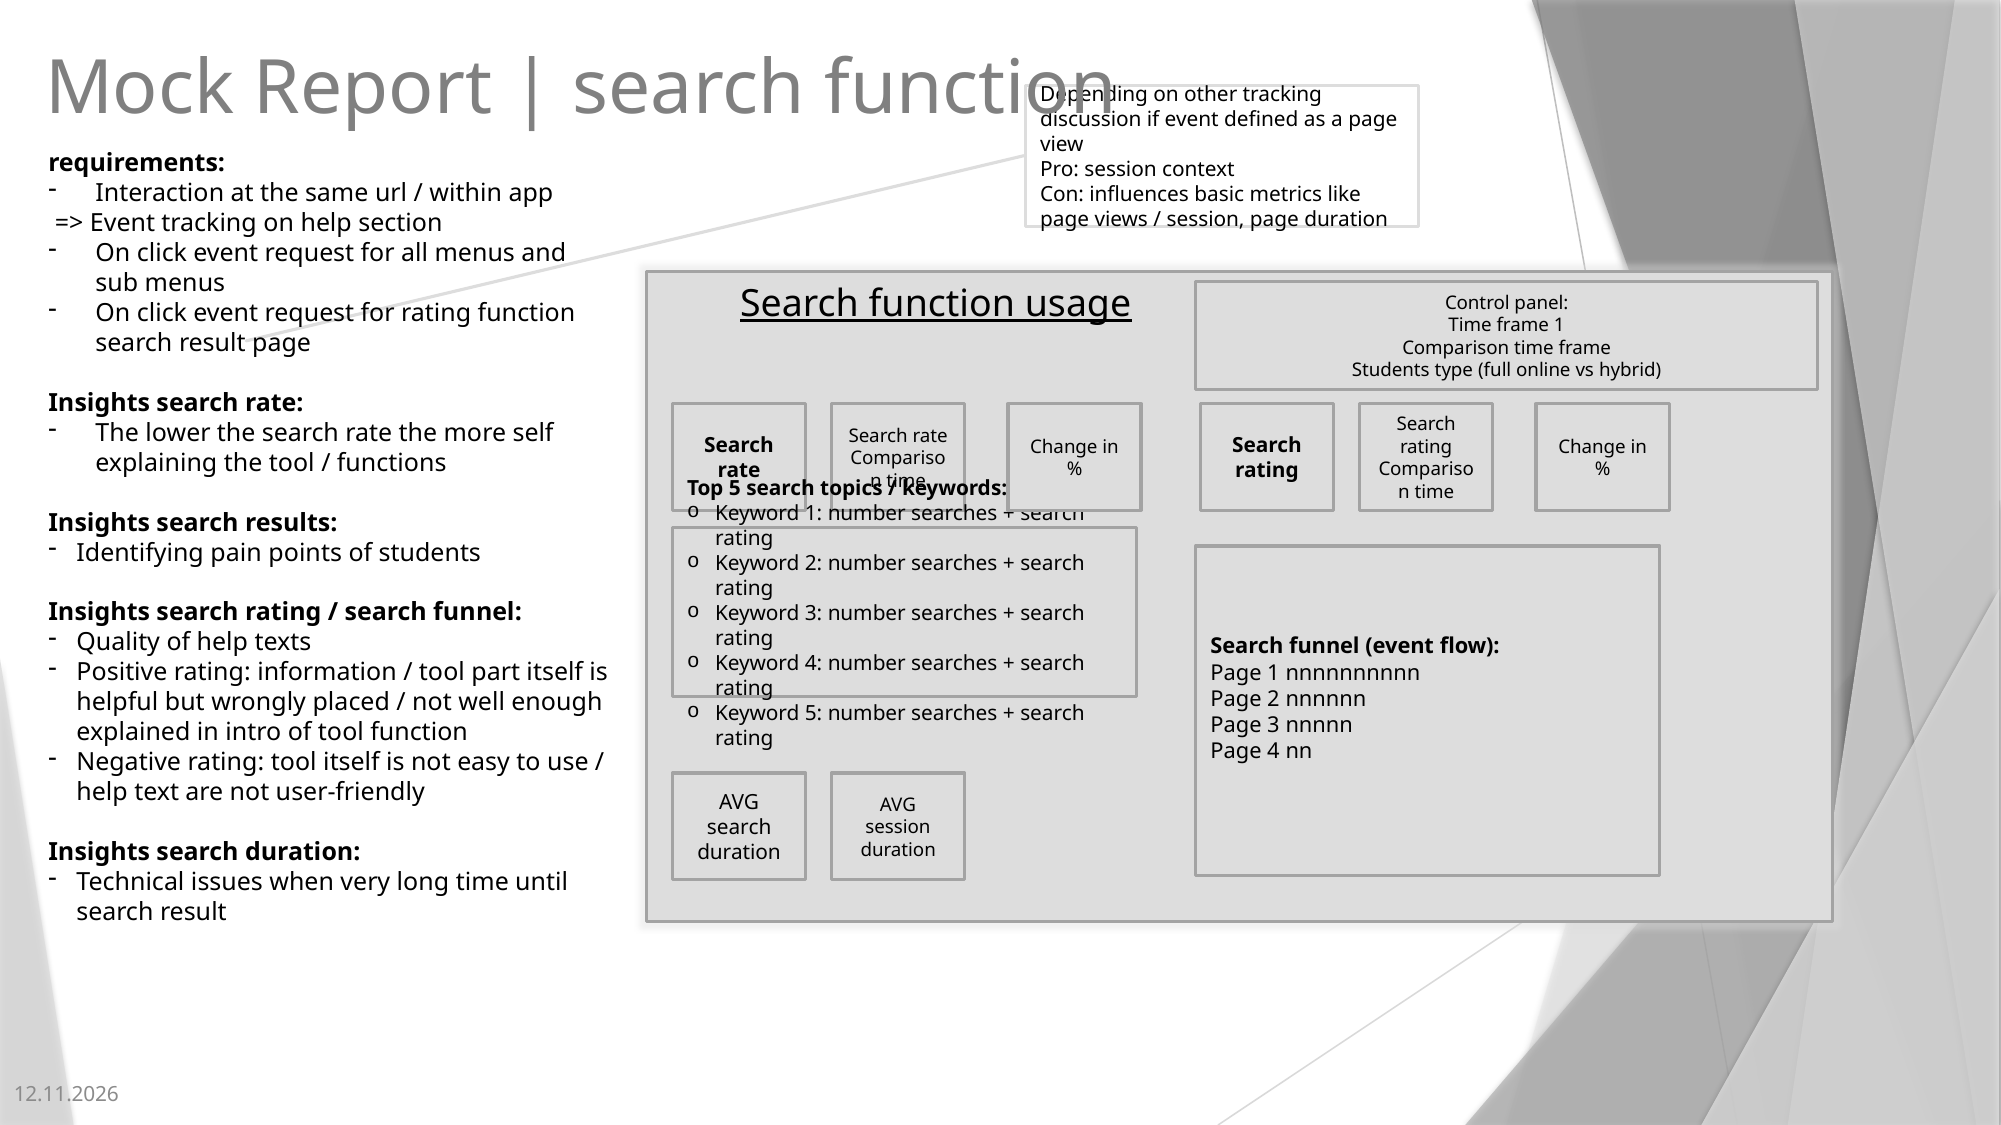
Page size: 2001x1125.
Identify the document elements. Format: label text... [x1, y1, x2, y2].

text_box Change in % [1006, 402, 1143, 512]
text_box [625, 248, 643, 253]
text_box [645, 270, 1834, 923]
text_box Change in % [1534, 402, 1671, 512]
text_box AVG session duration [830, 771, 966, 881]
text_box requirements: Interaction at the same url / within app => Event tracking on help section On click event request for all menus and sub menus On click event request for rating function search result page Insights search rate: The lower the search rate the more self explaining the tool / functions Insights search results: Identifying pain points of students Insights search rating / search funnel: Quality of help texts Positive rating: information / tool part itself is helpful but wrongly placed / not well enough explained in intro of tool function Negative rating: tool itself is not easy to use / help text are not user-friendly Insights search duration: Technical issues when very long time until search result [33, 139, 625, 963]
text_box Search rating [1199, 402, 1335, 512]
text_box Search function usage [725, 271, 1186, 332]
text_box Search funnel (event flow): Page 1 nnnnnnnnnn Page 2 nnnnnn Page 3 nnnnn Page 4 nn [1194, 544, 1661, 877]
text_box Search rate [671, 402, 807, 512]
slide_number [0, 1065, 149, 1125]
text_box Top 5 search topics / keywords: Keyword 1: number searches + search rating Keyword 2: number searches + search rating Keyword 3: number searches + search rating Keyword 4: number searches + search rating Keyword 5: number searches + search rating [671, 526, 1138, 698]
text_box Search rate Comparison time [830, 402, 966, 512]
text_box AVG search duration [671, 771, 807, 881]
text_box Control panel: Time frame 1 Comparison time frame Students type (full online vs hybrid) [1194, 280, 1819, 391]
text_box Search rating Comparison time [1358, 402, 1494, 512]
title Mock Report | search function [30, 31, 1441, 248]
